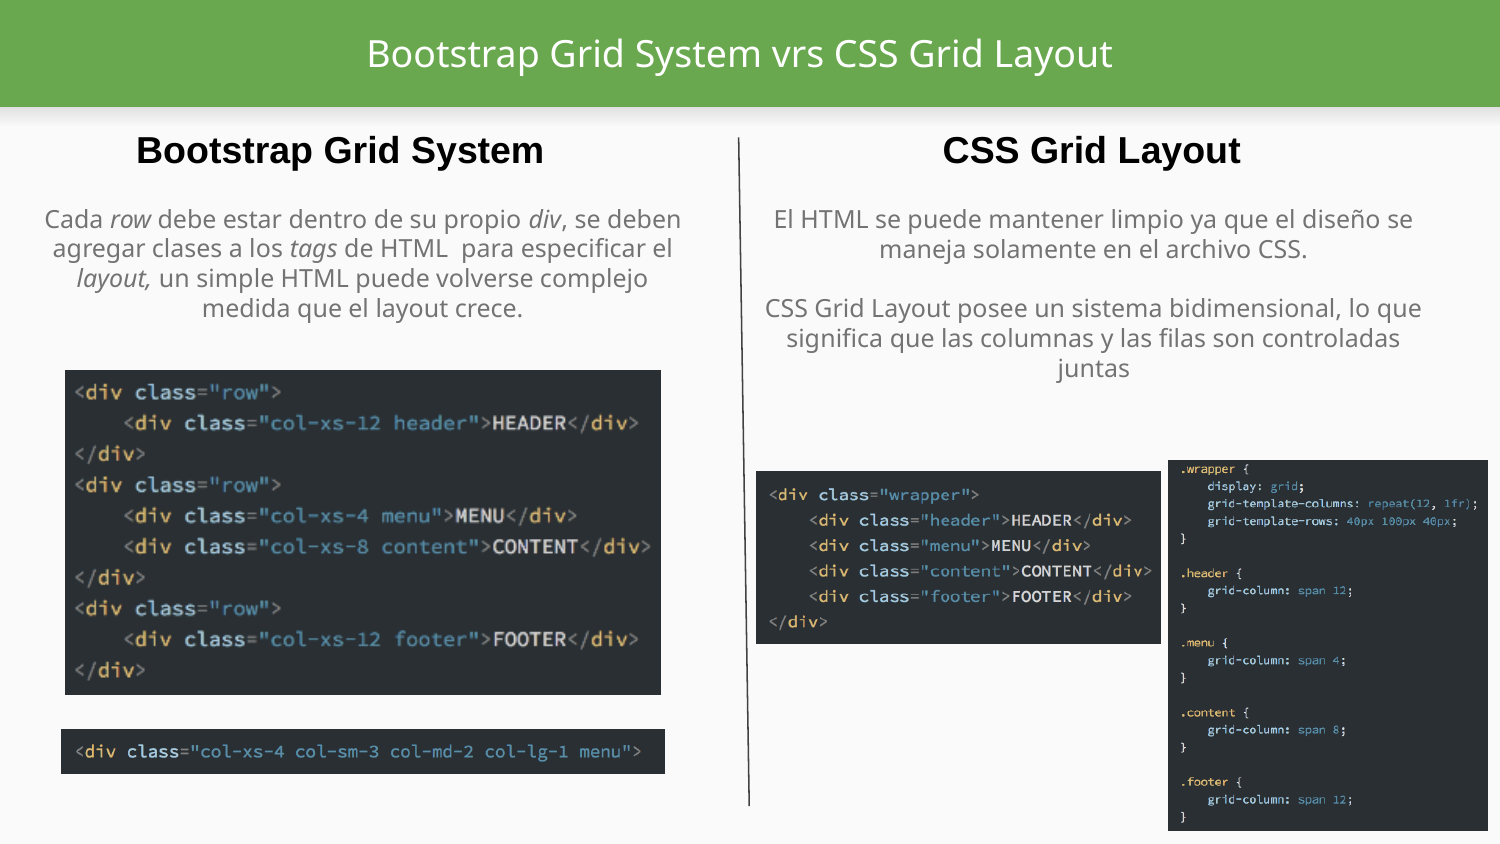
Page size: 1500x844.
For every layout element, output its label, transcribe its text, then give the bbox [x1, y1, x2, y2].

picture [65, 370, 661, 695]
title Bootstrap Grid System vrs CSS Grid Layout [16, 2, 1464, 102]
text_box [738, 137, 750, 807]
text_box El HTML se puede mantener limpio ya que el diseño se maneja solamente en el archivo CSS. CSS Grid Layout posee un sistema bidimensional, lo que significa que las columnas y las filas son controladas juntas [754, 188, 1441, 412]
picture [756, 471, 1161, 645]
text_box Bootstrap Grid System [121, 111, 561, 189]
picture [1167, 460, 1489, 831]
picture [61, 729, 665, 774]
text_box CSS Grid Layout [927, 111, 1260, 188]
text_box Cada row debe estar dentro de su propio div, se deben agregar clases a los tags de HTML para especificar el layout, un simple HTML puede volverse complejo medida que el layout crece. [16, 188, 710, 336]
